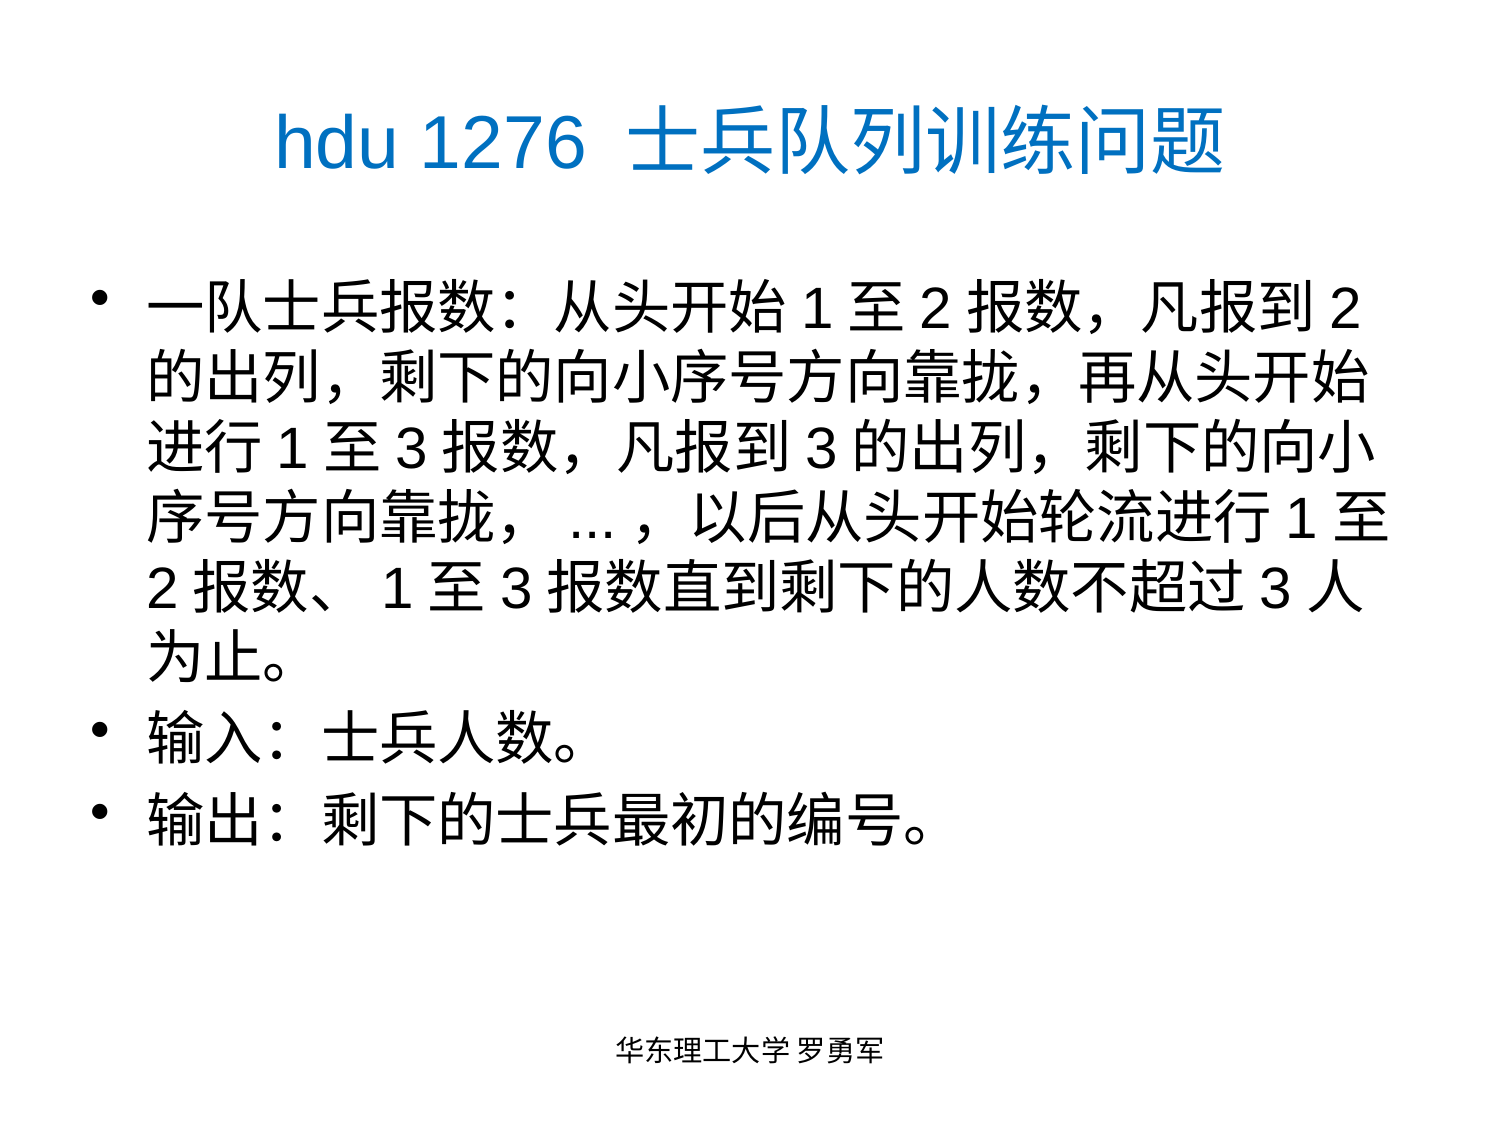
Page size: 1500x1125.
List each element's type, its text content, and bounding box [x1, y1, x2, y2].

footer 华东理工大学 罗勇军 [512, 1024, 988, 1103]
list 一队士兵报数：从头开始1至2报数，凡报到2的出列，剩下的向小序号方向靠拢，再从头开始进行1至3报数，凡报到3的出列，剩下的向小序号方向靠拢，...，以后从头开始轮流进行1至2报数、1至3报数直到剩下的人数不超过3人为止。 输入：士兵人数。 输出：剩下的士兵最初的编号。 [75, 262, 1425, 1005]
title hdu 1276 士兵队列训练问题 [75, 45, 1425, 233]
